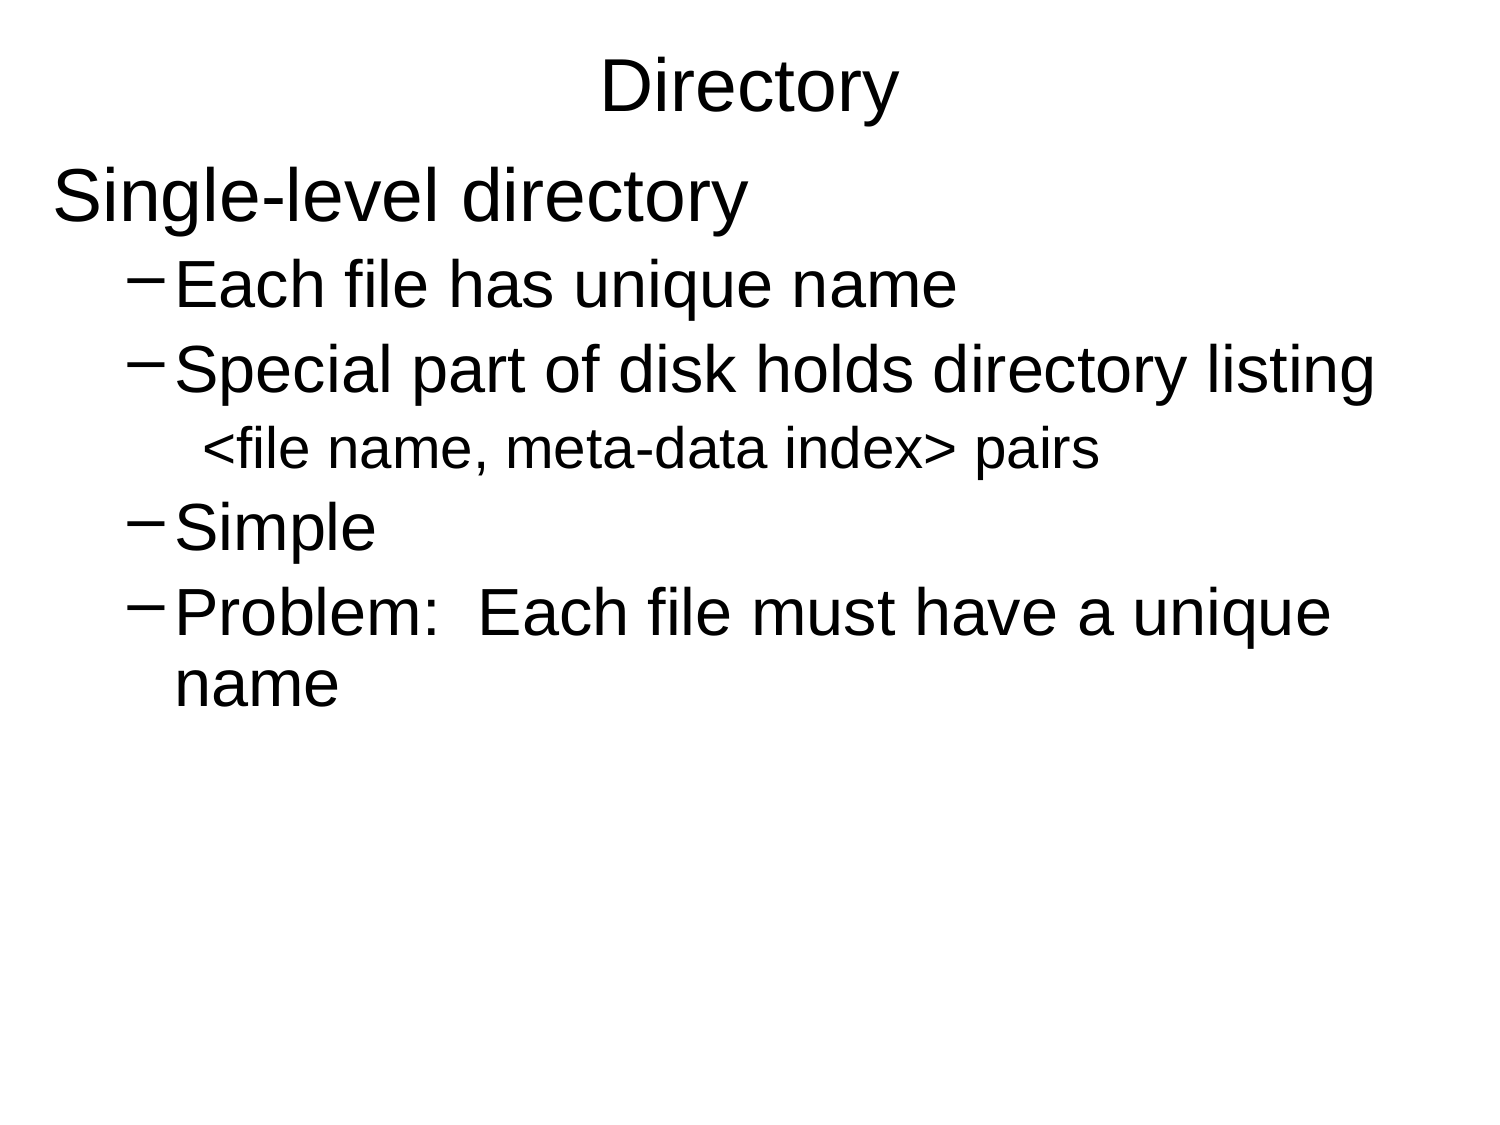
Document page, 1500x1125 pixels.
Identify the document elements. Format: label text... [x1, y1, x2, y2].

title Directory [74, 24, 1426, 138]
list Single-level directory Each file has unique name Special part of disk holds directory listing <file name, meta-data index> pairs Simple Problem: Each file must have a unique name [37, 149, 1463, 951]
